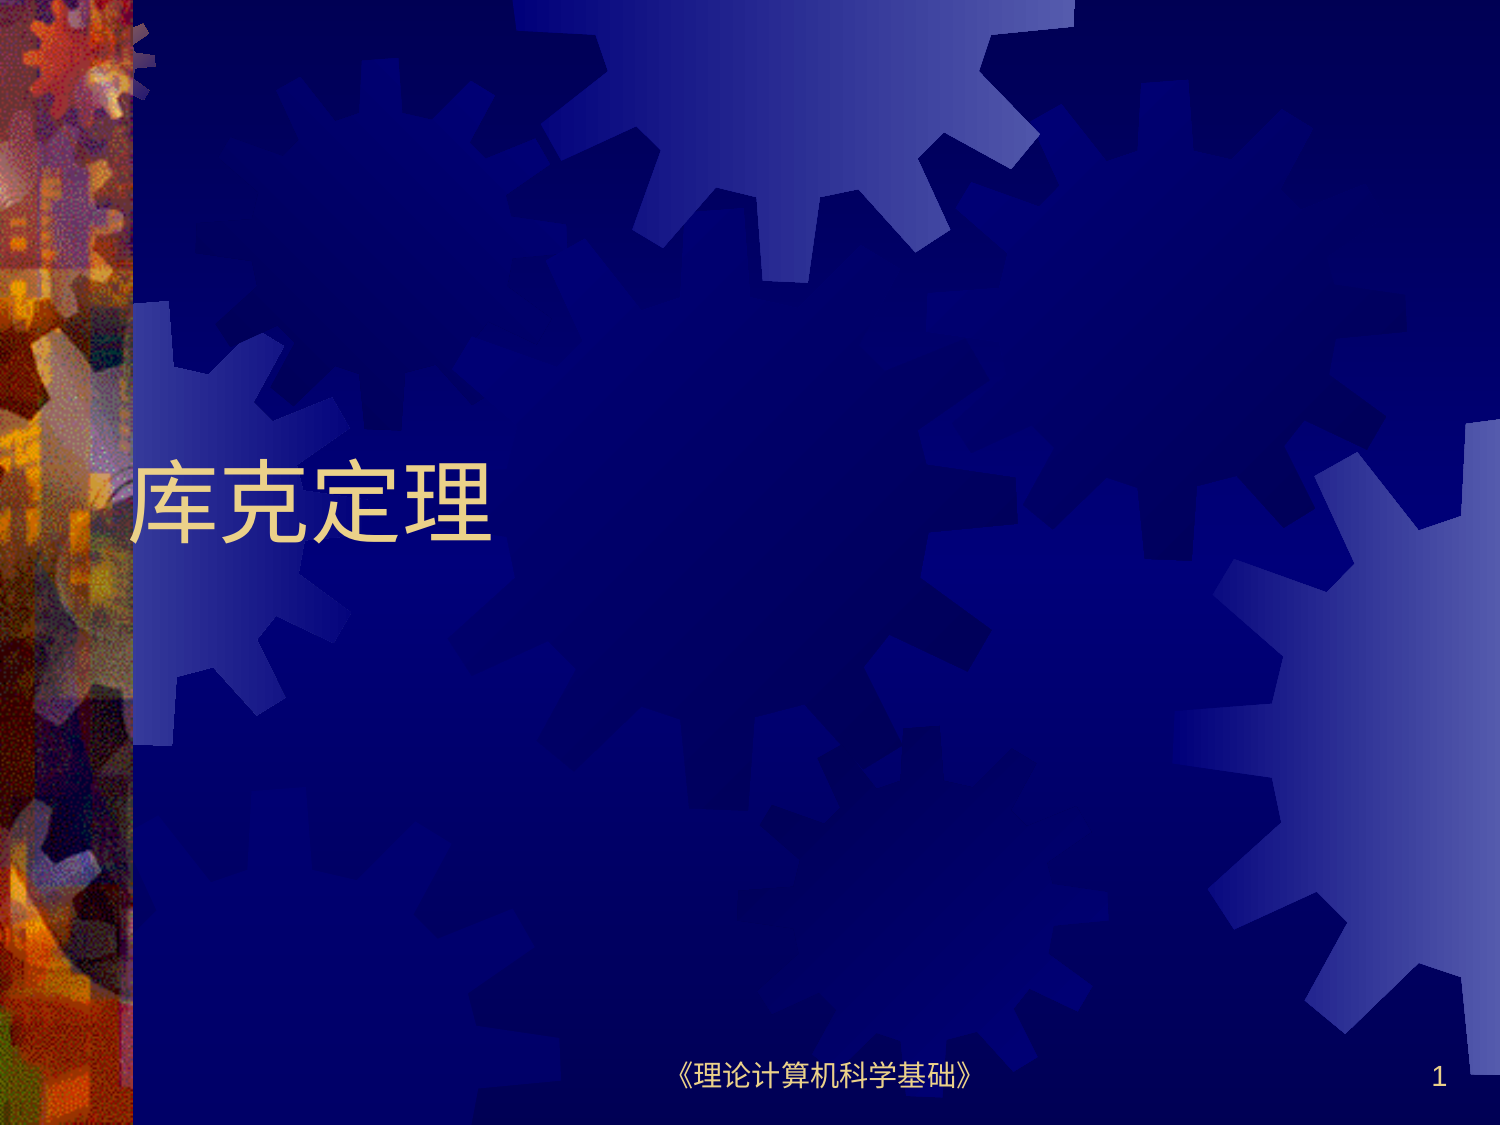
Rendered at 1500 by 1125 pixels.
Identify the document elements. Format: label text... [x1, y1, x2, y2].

slide_number 1 [1149, 1025, 1463, 1100]
picture [0, 0, 133, 1125]
title 库克定理 [112, 375, 1388, 563]
footer 《理论计算机科学基础》 [587, 1025, 1063, 1100]
